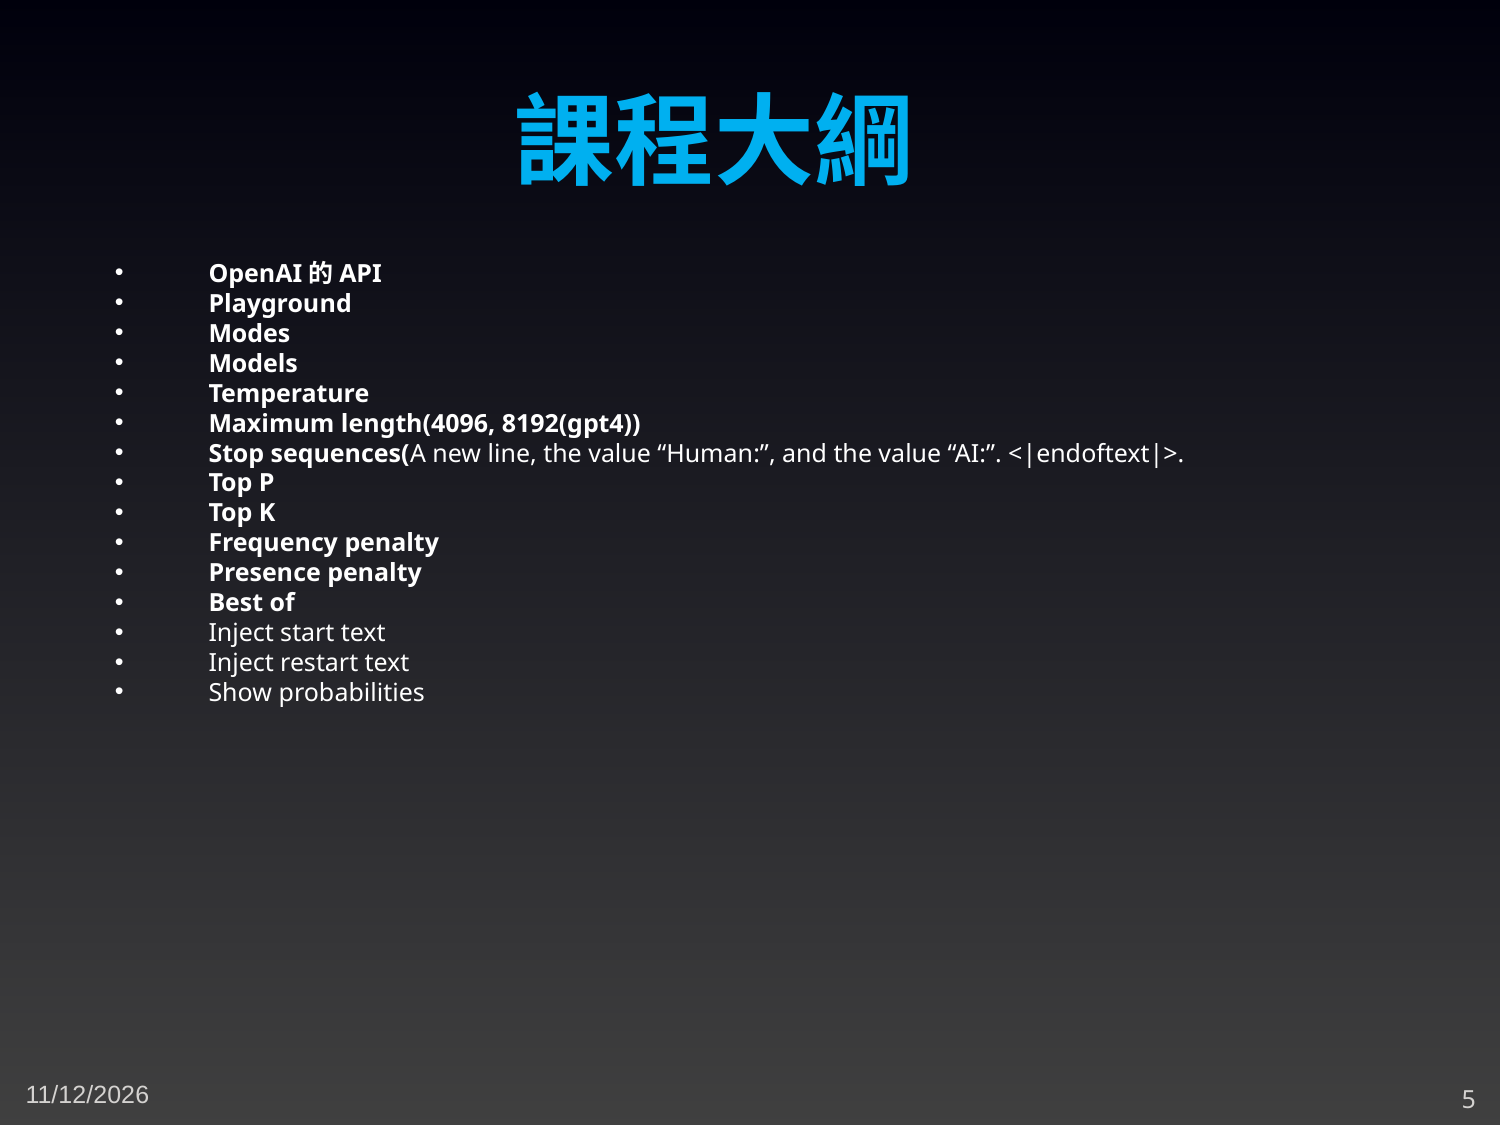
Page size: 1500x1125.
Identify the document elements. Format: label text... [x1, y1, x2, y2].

slide_number 5 [1340, 1075, 1491, 1117]
text_box OpenAI的API Playground Modes Models Temperature Maximum length(4096, 8192(gpt4)) Stop sequences(A new line, the value “Human:”, and the value “AI:”. <|endoftext|>. Top P Top K Frequency penalty Presence penalty Best of Inject start text Inject restart text Show probabilities [99, 249, 1400, 714]
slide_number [10, 1075, 411, 1117]
text_box 課程大綱 [499, 49, 1388, 213]
